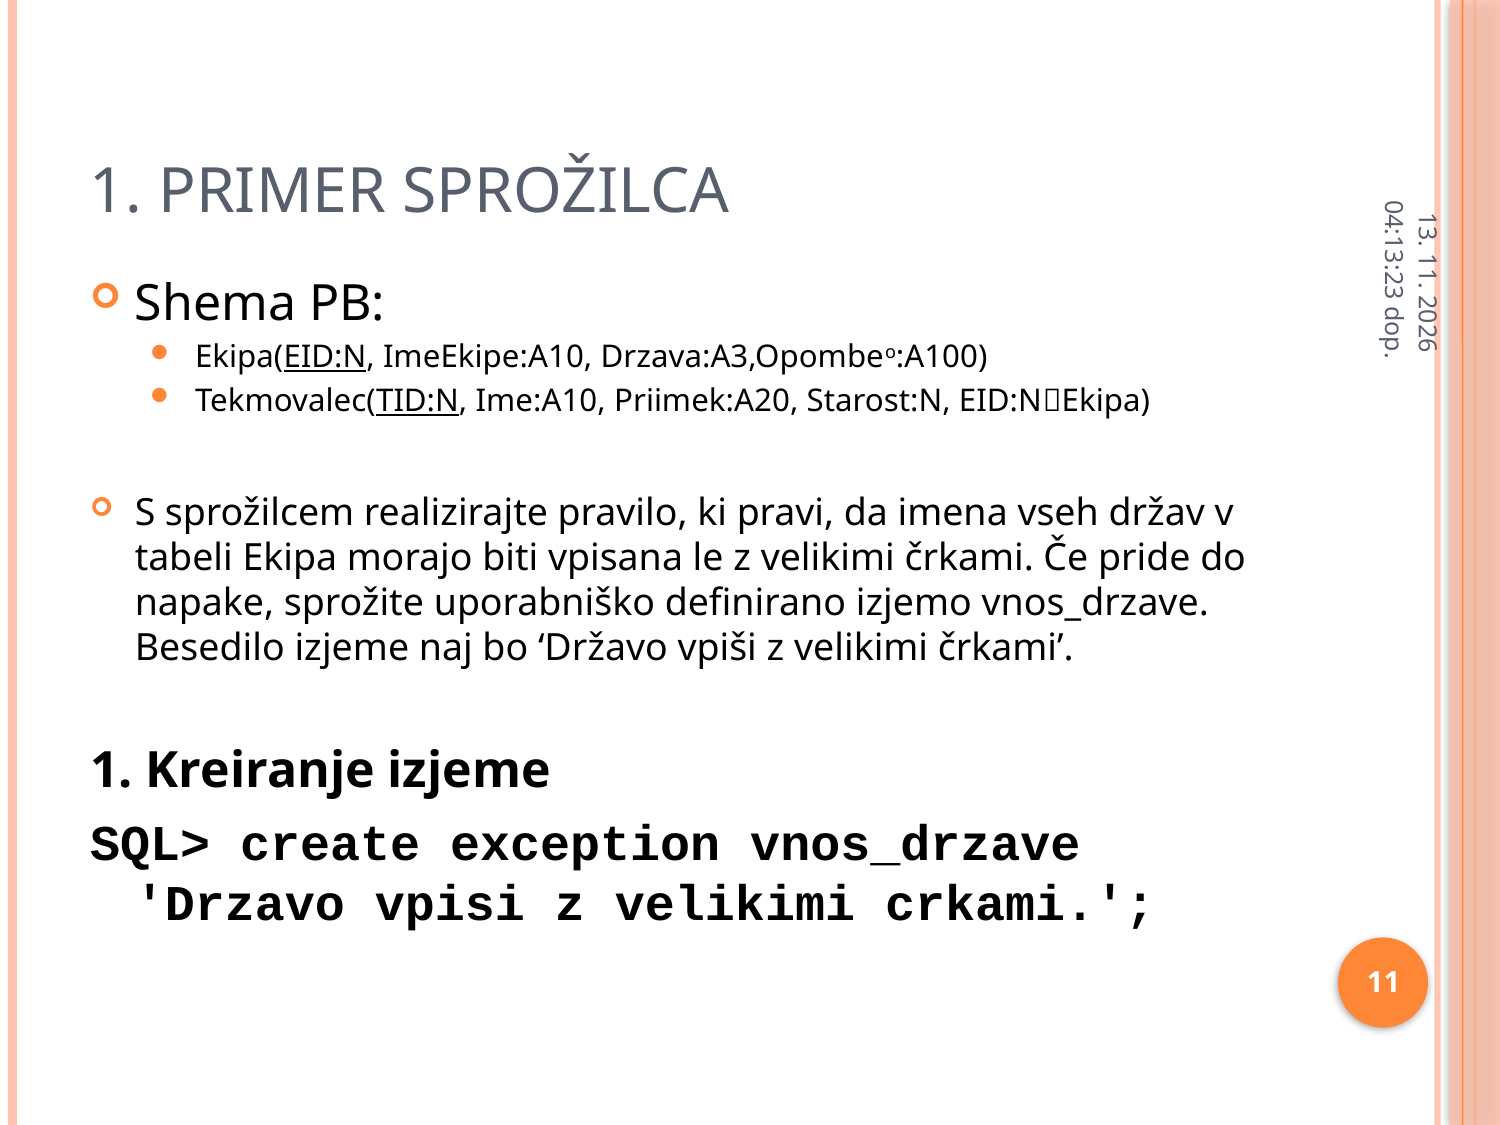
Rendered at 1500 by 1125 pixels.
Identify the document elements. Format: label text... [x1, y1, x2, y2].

slide_number 11 [1333, 940, 1434, 1026]
list Shema PB: Ekipa(EID:N, ImeEkipe:A10, Drzava:A3,Opombeo:A100) Tekmovalec(TID:N, Ime:A10, Priimek:A20, Starost:N, EID:NEkipa) S sprožilcem realizirajte pravilo, ki pravi, da imena vseh držav v tabeli Ekipa morajo biti vpisana le z velikimi črkami. Če pride do napake, sprožite uporabniško definirano izjemo vnos_drzave. Besedilo izjeme naj bo ‘Državo vpiši z velikimi črkami’. 1. Kreiranje izjeme SQL> create exception vnos_drzave 'Drzavo vpisi z velikimi crkami.'; [75, 262, 1300, 1062]
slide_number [1378, 43, 1442, 374]
title 1. Primer Sprožilca [75, 45, 1300, 233]
